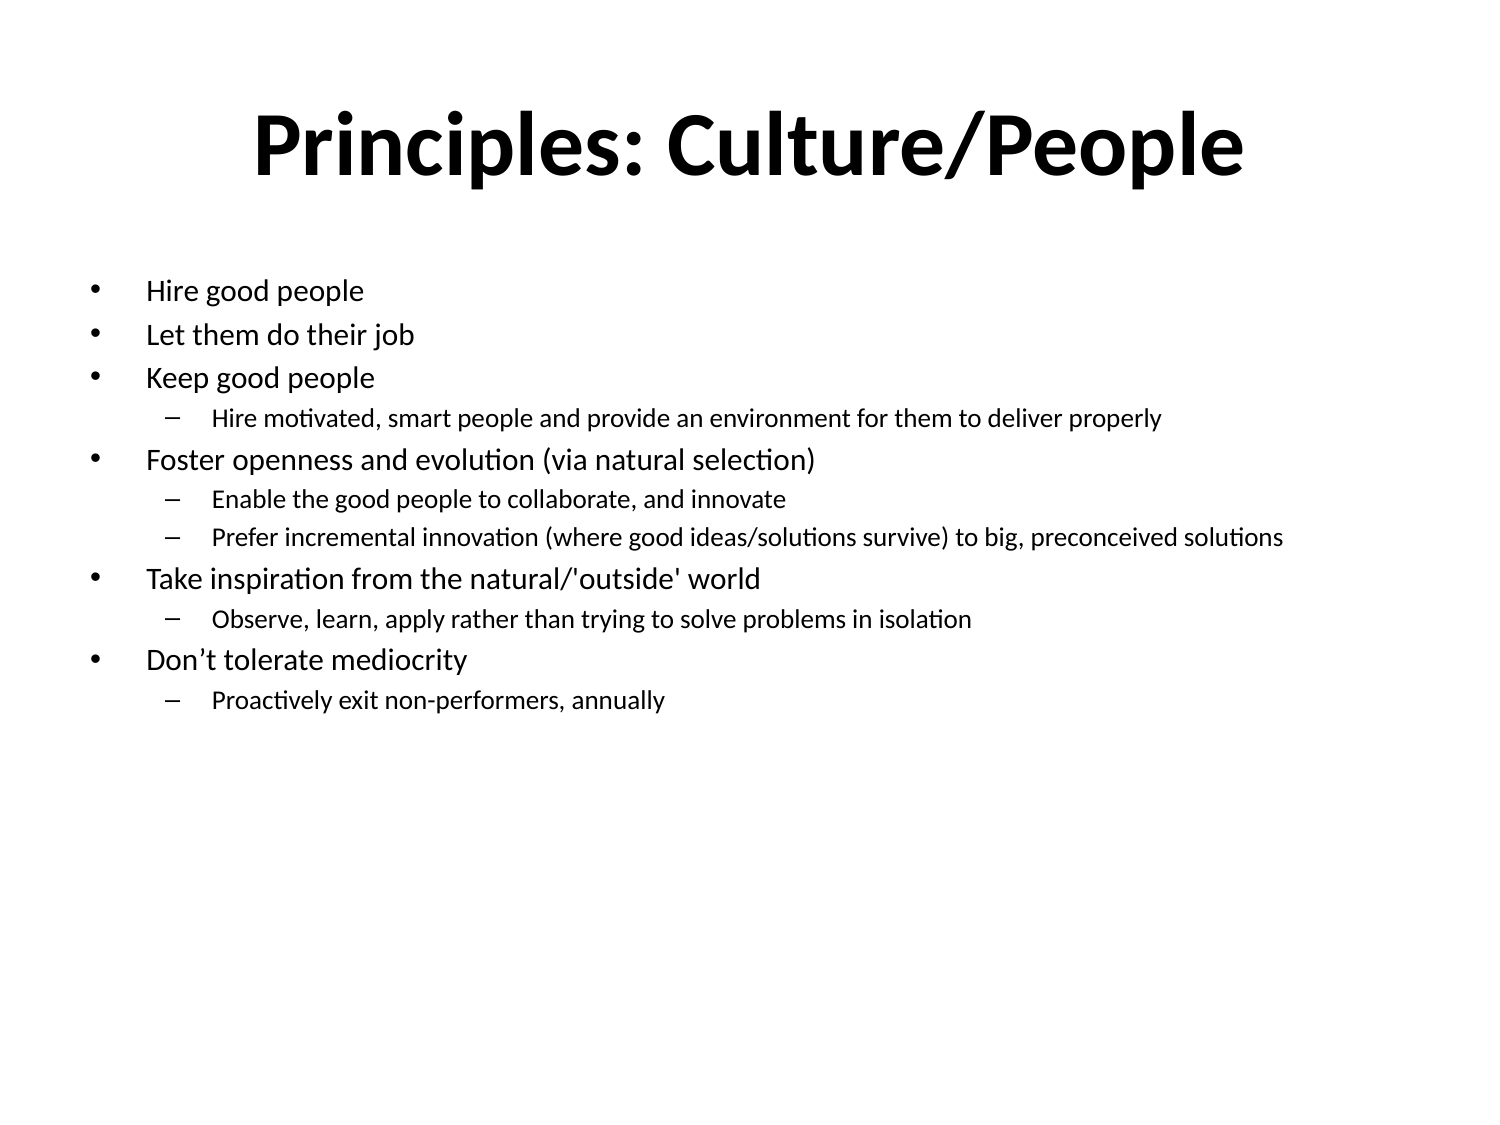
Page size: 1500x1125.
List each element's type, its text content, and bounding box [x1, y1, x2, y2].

title Principles: Culture/People [75, 45, 1425, 233]
list Hire good people Let them do their job Keep good people Hire motivated, smart people and provide an environment for them to deliver properly Foster openness and evolution (via natural selection) Enable the good people to collaborate, and innovate Prefer incremental innovation (where good ideas/solutions survive) to big, preconceived solutions Take inspiration from the natural/'outside' world Observe, learn, apply rather than trying to solve problems in isolation Don’t tolerate mediocrity Proactively exit non-performers, annually [75, 262, 1425, 1005]
